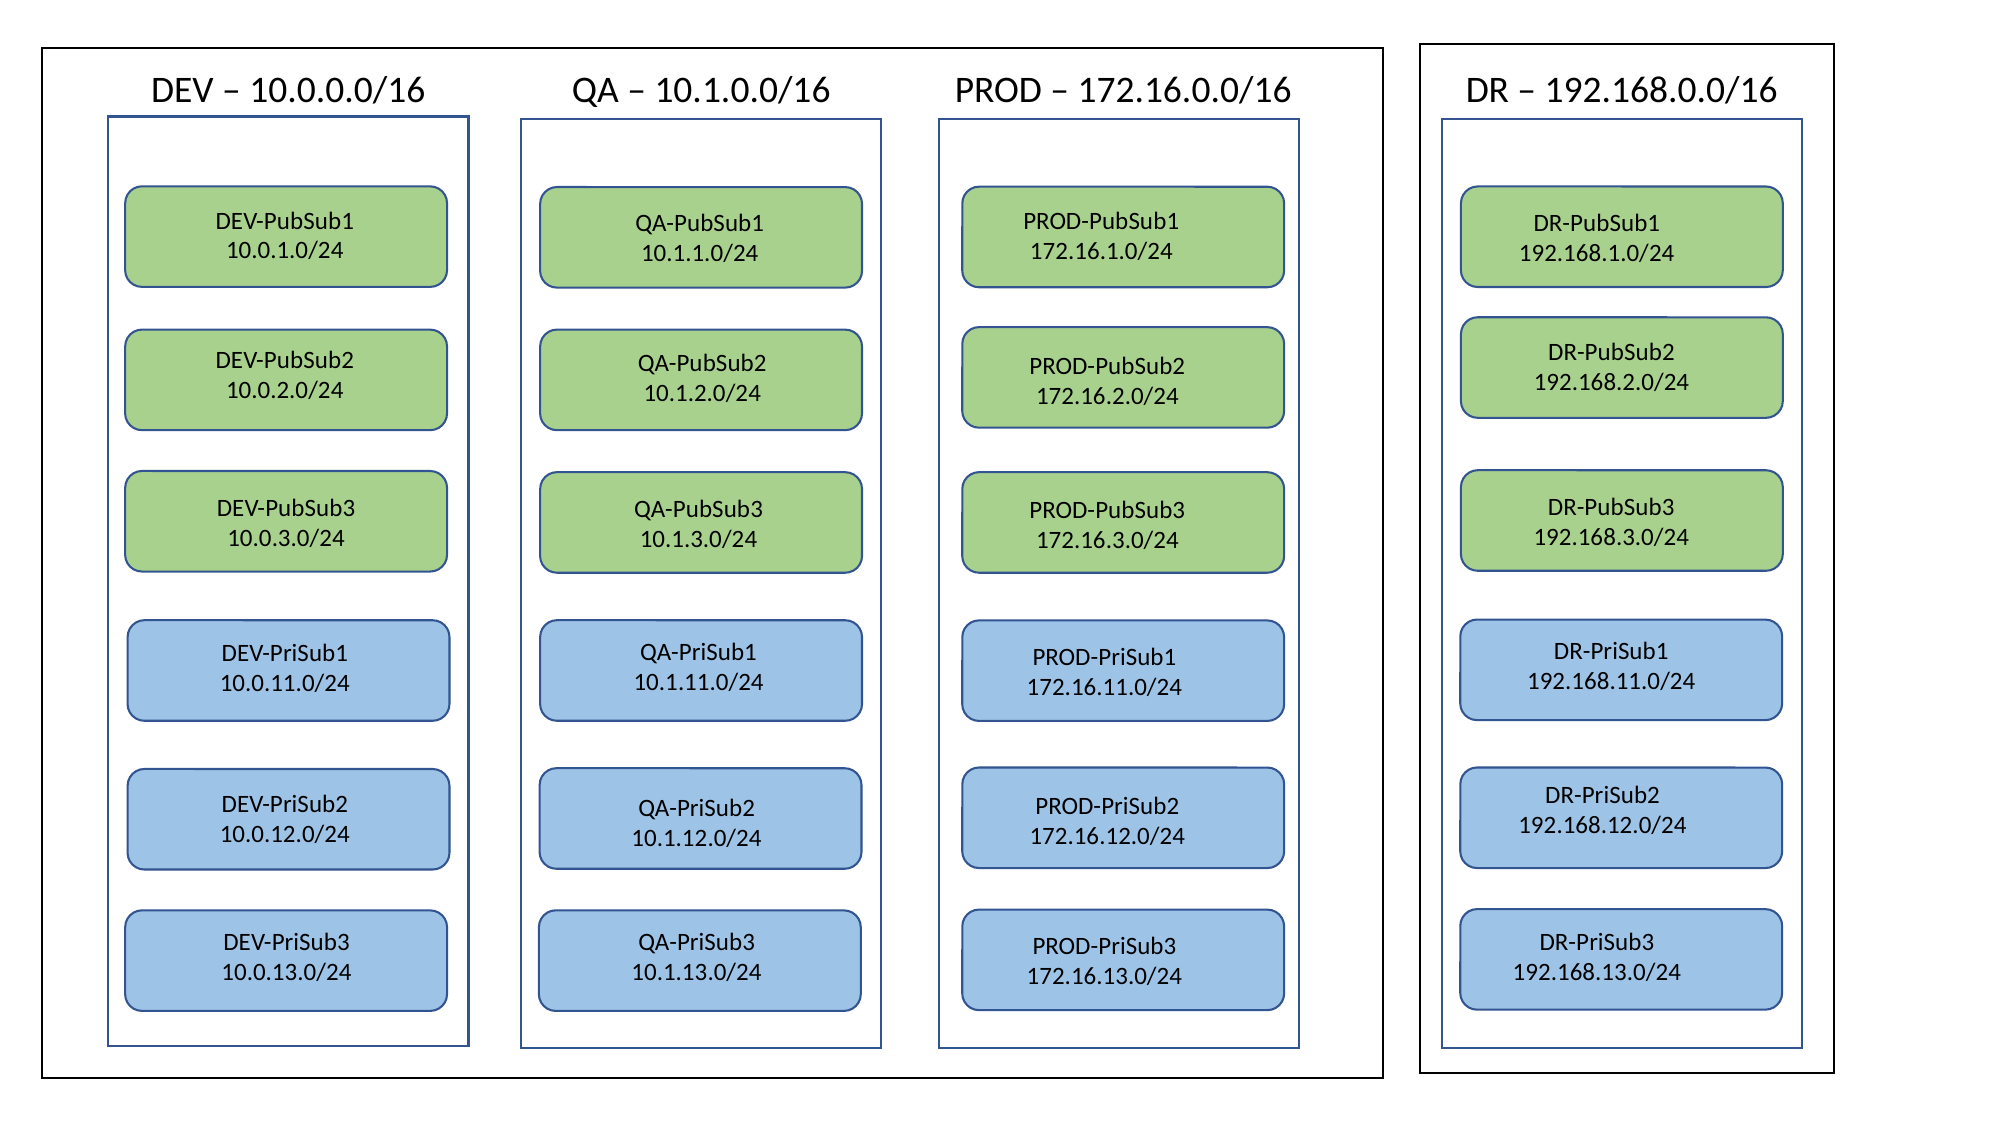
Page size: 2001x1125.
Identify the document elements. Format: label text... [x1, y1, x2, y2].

text_box DEV-PubSub3 10.0.3.0/24 [124, 484, 449, 560]
text_box DEV-PriSub3 10.0.13.0/24 [124, 918, 449, 993]
text_box PROD-PriSub2 172.16.12.0/24 [945, 781, 1270, 857]
text_box [520, 118, 882, 1049]
text_box QA-PriSub2 10.1.12.0/24 [534, 784, 859, 859]
text_box QA – 10.1.0.0/16 [520, 57, 882, 118]
text_box [539, 341, 863, 432]
text_box [539, 185, 864, 289]
text_box [41, 47, 1384, 1079]
text_box [1459, 908, 1784, 1011]
text_box [124, 560, 448, 573]
text_box [961, 766, 1286, 870]
text_box DEV – 10.0.0.0/16 [108, 57, 469, 118]
text_box DR-PriSub1 192.168.11.0/24 [1449, 627, 1774, 702]
text_box [540, 328, 862, 339]
text_box [938, 118, 1300, 1049]
text_box [539, 471, 864, 574]
text_box DEV-PubSub1 10.0.1.0/24 [122, 196, 448, 272]
text_box [126, 909, 446, 918]
text_box [124, 345, 449, 432]
text_box DR-PubSub3 192.168.3.0/24 [1449, 482, 1774, 558]
text_box [124, 469, 448, 484]
text_box DEV-PriSub2 10.0.12.0/24 [122, 780, 448, 856]
text_box DEV-PubSub2 10.0.2.0/24 [122, 336, 448, 411]
text_box QA-PubSub1 10.1.1.0/24 [537, 198, 862, 274]
text_box [1460, 316, 1784, 419]
text_box [1460, 185, 1784, 289]
text_box [124, 993, 449, 1012]
text_box QA-PubSub2 10.1.2.0/24 [540, 339, 865, 415]
text_box [125, 185, 447, 196]
text_box [1419, 43, 1835, 1074]
text_box PROD-PubSub1 172.16.1.0/24 [939, 196, 1264, 272]
text_box DEV-PriSub1 10.0.11.0/24 [122, 628, 448, 704]
text_box DR – 192.168.0.0/16 [1441, 57, 1803, 118]
text_box DR-PriSub3 192.168.13.0/24 [1434, 918, 1760, 994]
text_box [127, 328, 445, 336]
text_box [1459, 618, 1784, 722]
text_box [1441, 118, 1803, 1049]
text_box [1459, 766, 1784, 870]
text_box [542, 619, 860, 627]
text_box PROD – 172.16.0.0/16 [933, 58, 1313, 118]
text_box PROD-PubSub3 172.16.3.0/24 [945, 486, 1270, 561]
text_box [538, 767, 863, 870]
text_box DR-PriSub2 192.168.12.0/24 [1440, 771, 1765, 846]
text_box DR-PubSub2 192.168.2.0/24 [1449, 327, 1774, 403]
text_box PROD-PriSub1 172.16.11.0/24 [942, 633, 1267, 708]
text_box [961, 326, 1286, 429]
text_box QA-PriSub1 10.1.11.0/24 [536, 627, 861, 703]
text_box [961, 471, 1286, 574]
text_box QA-PubSub3 10.1.3.0/24 [536, 485, 861, 560]
text_box [124, 272, 448, 288]
text_box [126, 619, 451, 722]
text_box [961, 619, 1286, 722]
text_box PROD-PubSub2 172.16.2.0/24 [945, 342, 1270, 417]
text_box [537, 909, 862, 1012]
text_box PROD-PriSub3 172.16.13.0/24 [942, 922, 1267, 997]
text_box [1460, 469, 1784, 572]
text_box [961, 908, 1286, 1012]
text_box [961, 185, 1286, 289]
text_box QA-PriSub3 10.1.13.0/24 [534, 918, 859, 993]
text_box [126, 767, 451, 871]
text_box [107, 115, 470, 1047]
text_box [539, 628, 864, 722]
text_box DR-PubSub1 192.168.1.0/24 [1434, 199, 1760, 275]
